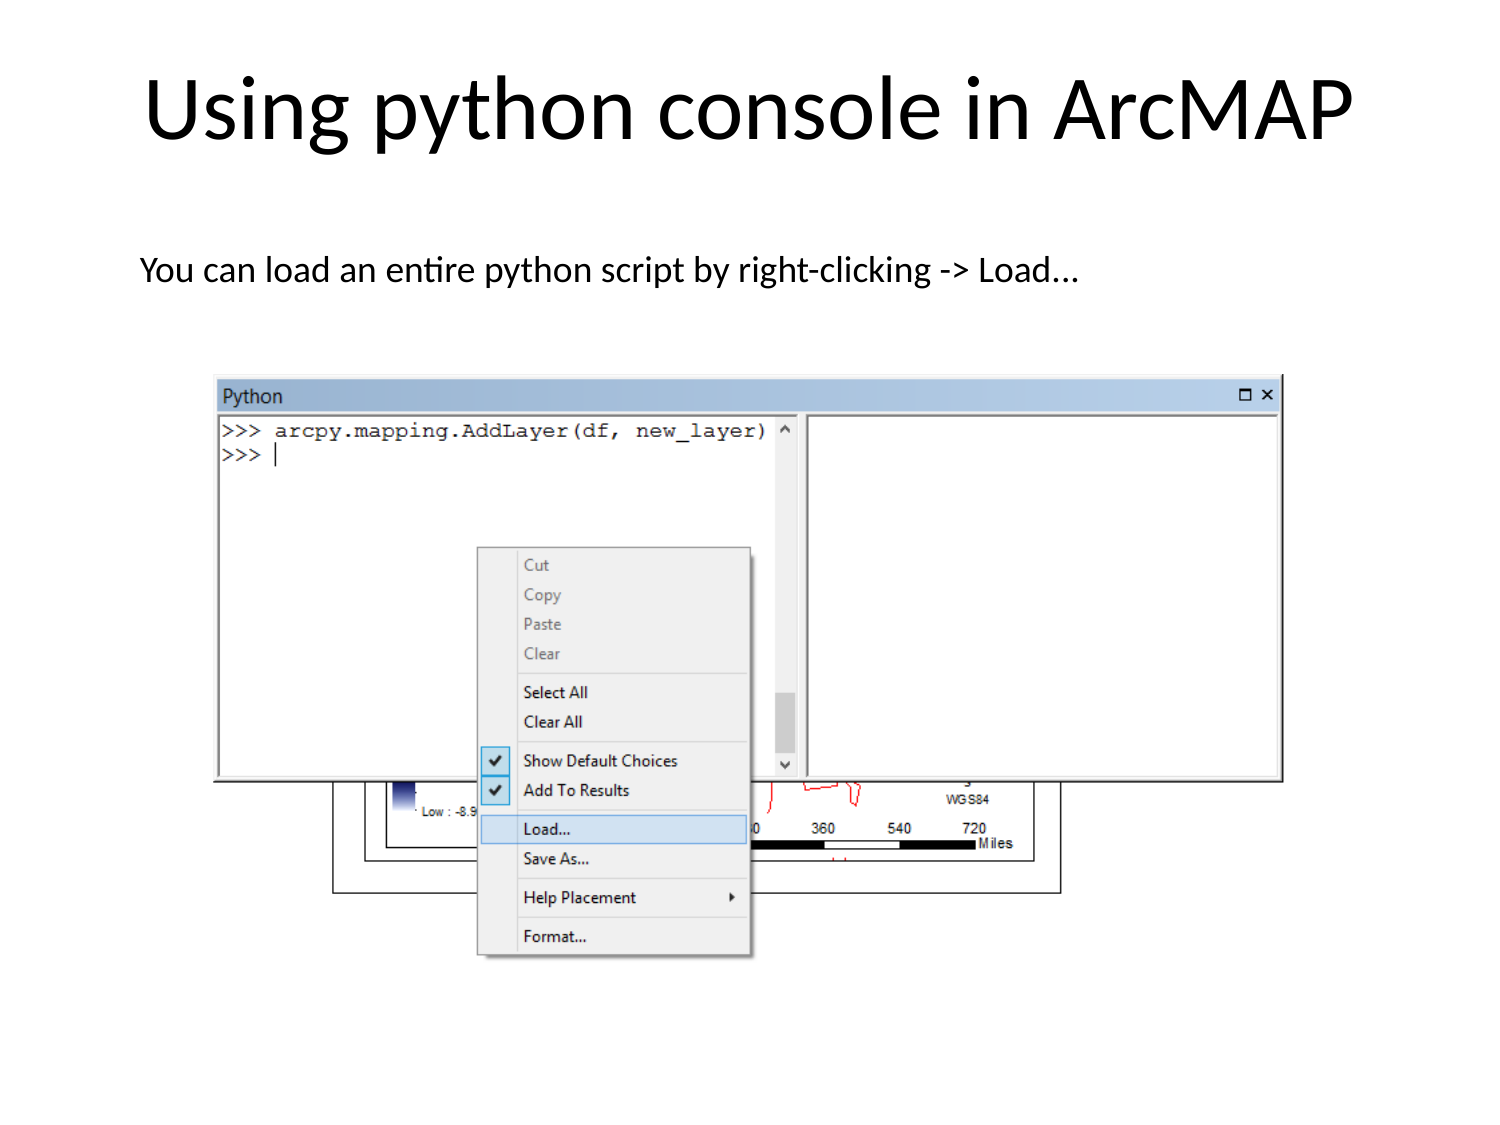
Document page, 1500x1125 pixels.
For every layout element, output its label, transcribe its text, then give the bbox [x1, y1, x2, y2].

picture [212, 374, 1306, 965]
text_box You can load an entire python script by right-clicking -> Load... [124, 237, 1413, 298]
text_box Using python console in ArcMAP [112, 37, 1388, 279]
